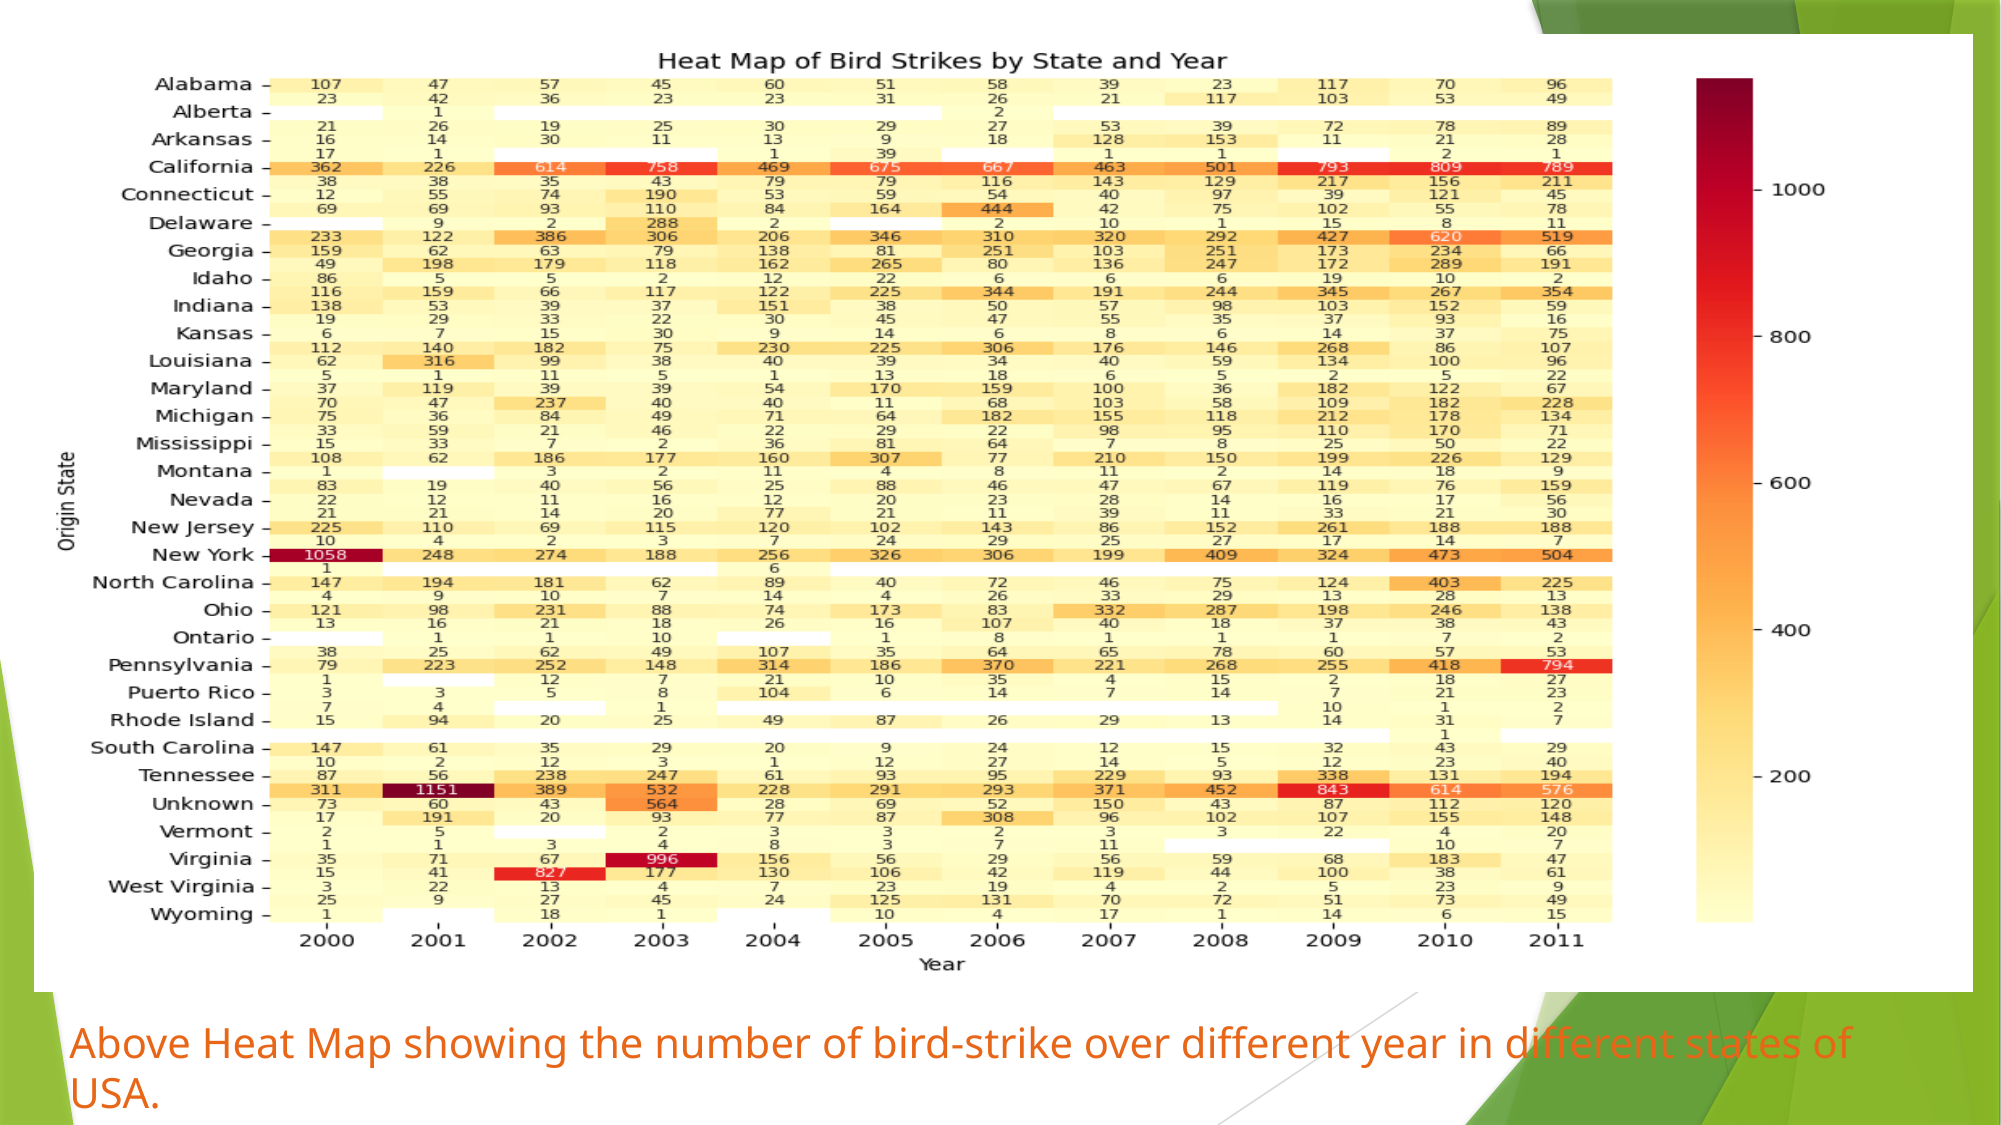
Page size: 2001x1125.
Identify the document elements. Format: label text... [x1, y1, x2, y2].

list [33, 33, 1974, 992]
text_box Above Heat Map showing the number of bird-strike over different year in different states of USA. [54, 1009, 1935, 1124]
